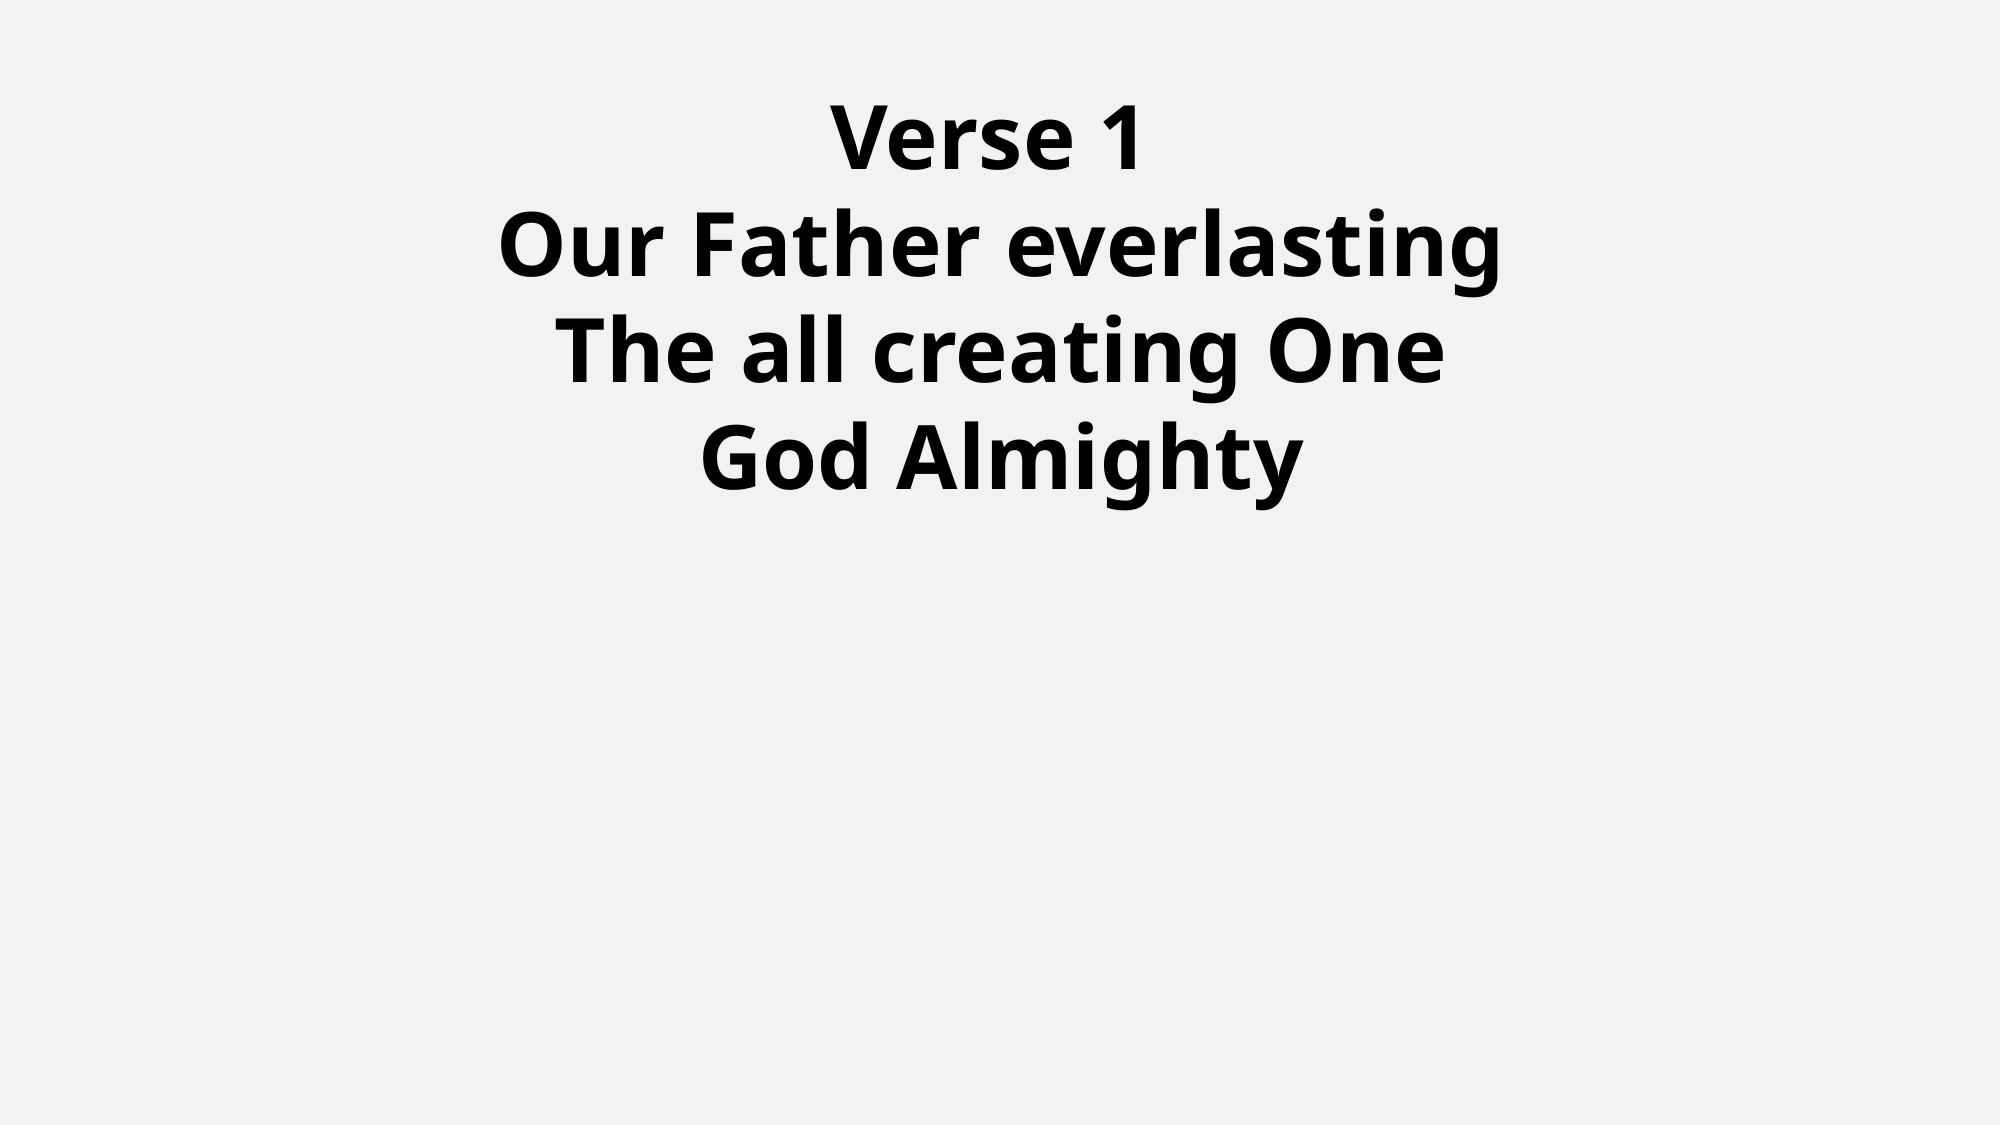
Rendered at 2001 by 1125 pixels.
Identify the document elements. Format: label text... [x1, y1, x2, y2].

subtitle Verse 1 Our Father everlasting The all creating One God Almighty [50, 60, 1954, 1078]
